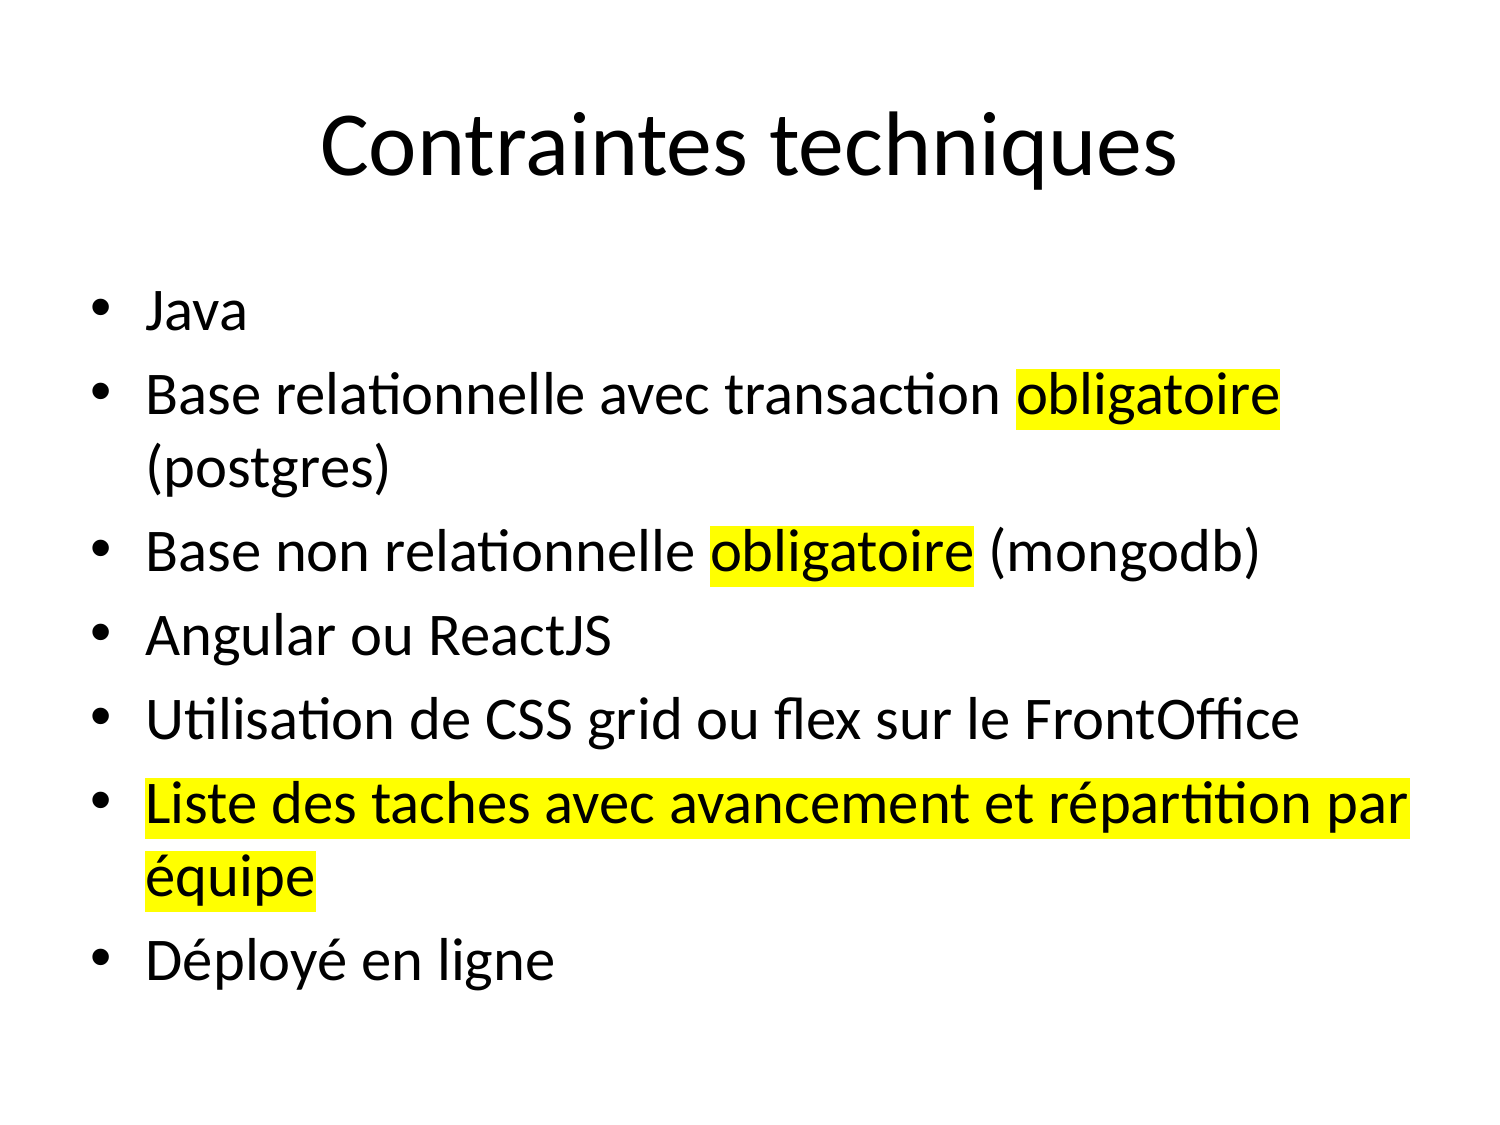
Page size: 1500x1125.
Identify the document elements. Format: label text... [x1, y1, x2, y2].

list Java Base relationnelle avec transaction obligatoire (postgres) Base non relationnelle obligatoire (mongodb) Angular ou ReactJS Utilisation de CSS grid ou flex sur le FrontOffice Liste des taches avec avancement et répartition par équipe Déployé en ligne [75, 262, 1425, 1005]
title Contraintes techniques [75, 45, 1425, 233]
